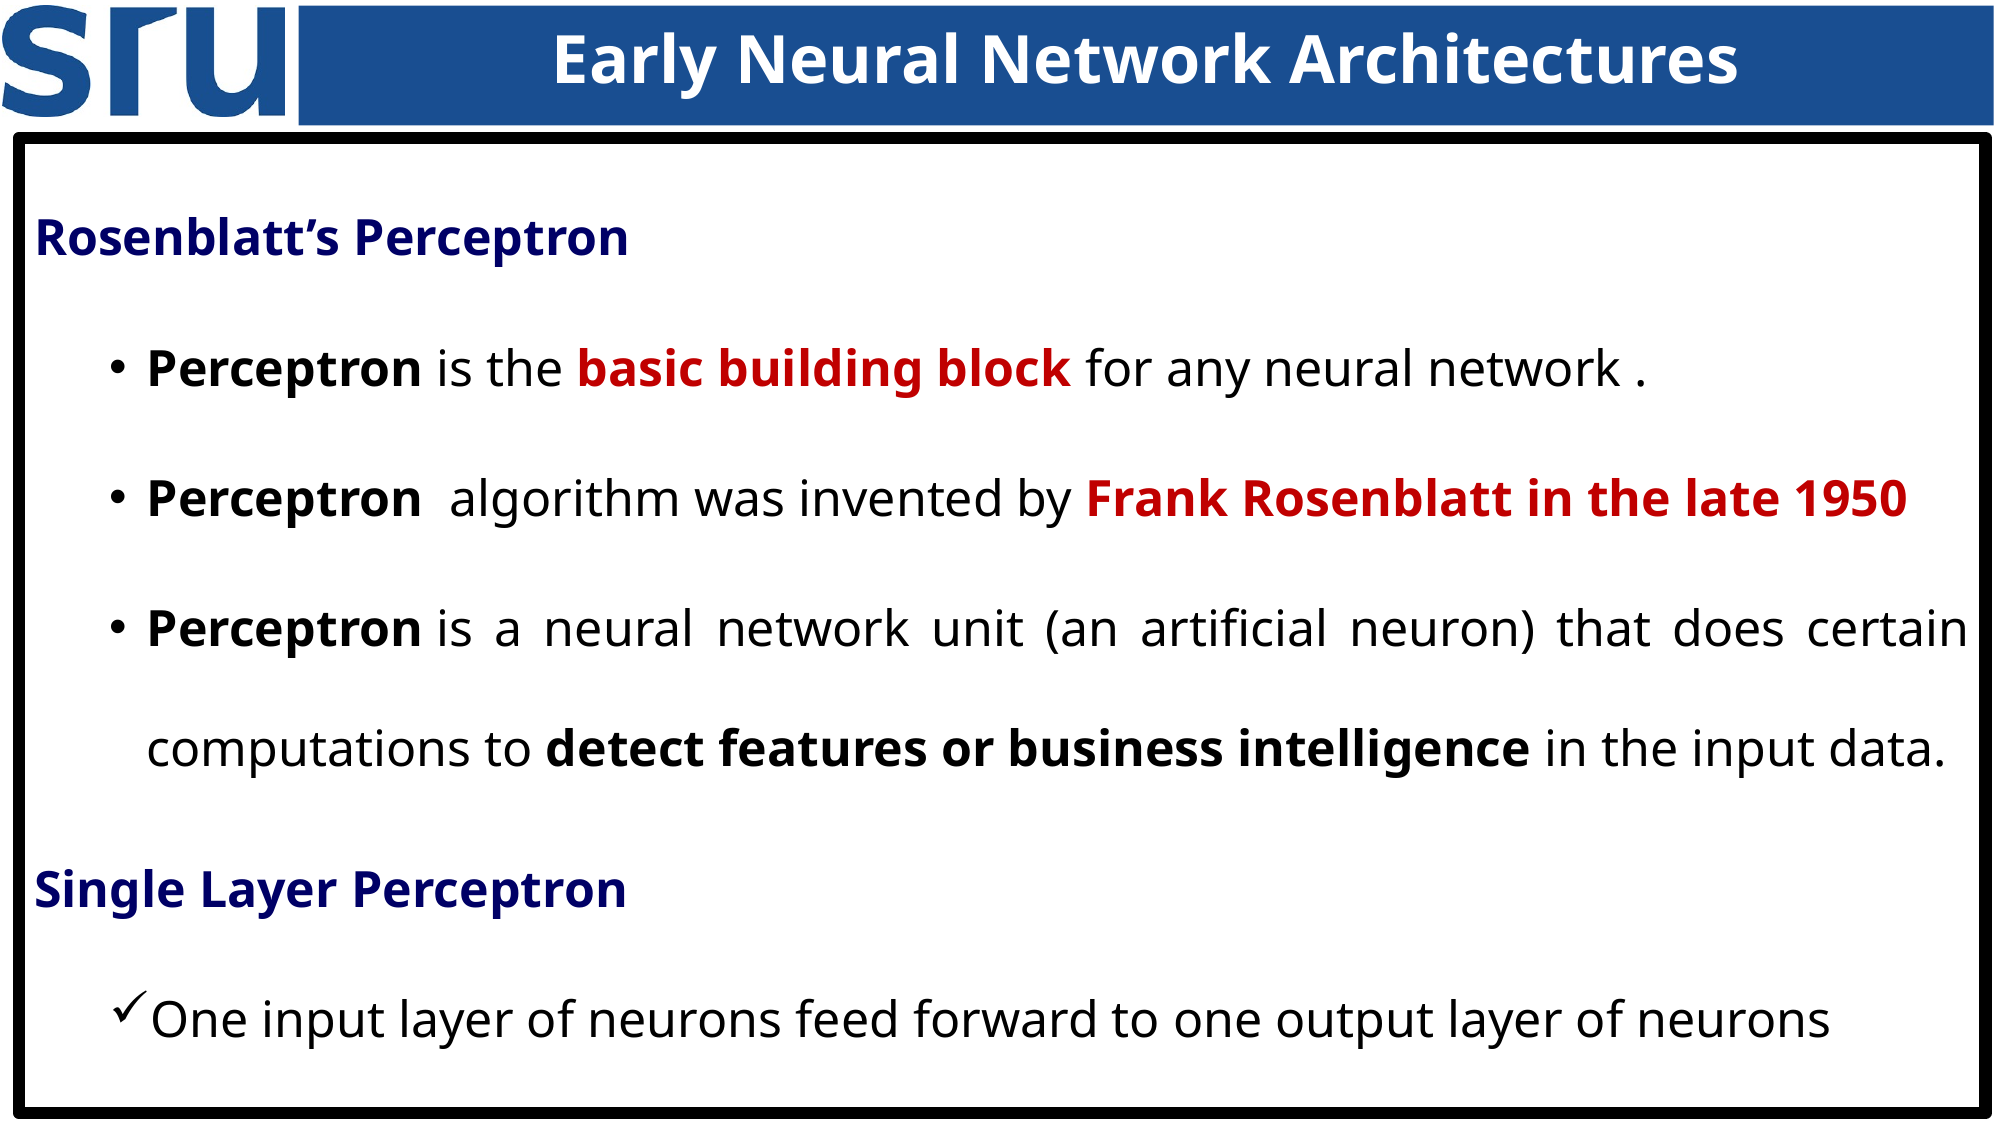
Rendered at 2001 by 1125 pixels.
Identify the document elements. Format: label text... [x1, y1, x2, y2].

list Rosenblatt’s Perceptron Perceptron is the basic building block for any neural network . Perceptron algorithm was invented by Frank Rosenblatt in the late 1950 Perceptron is a neural network unit (an artificial neuron) that does certain computations to detect features or business intelligence in the input data. Single Layer Perceptron One input layer of neurons feed forward to one output layer of neurons [19, 138, 1986, 1114]
title Early Neural Network Architectures [298, 5, 1994, 126]
picture [1, 4, 285, 118]
